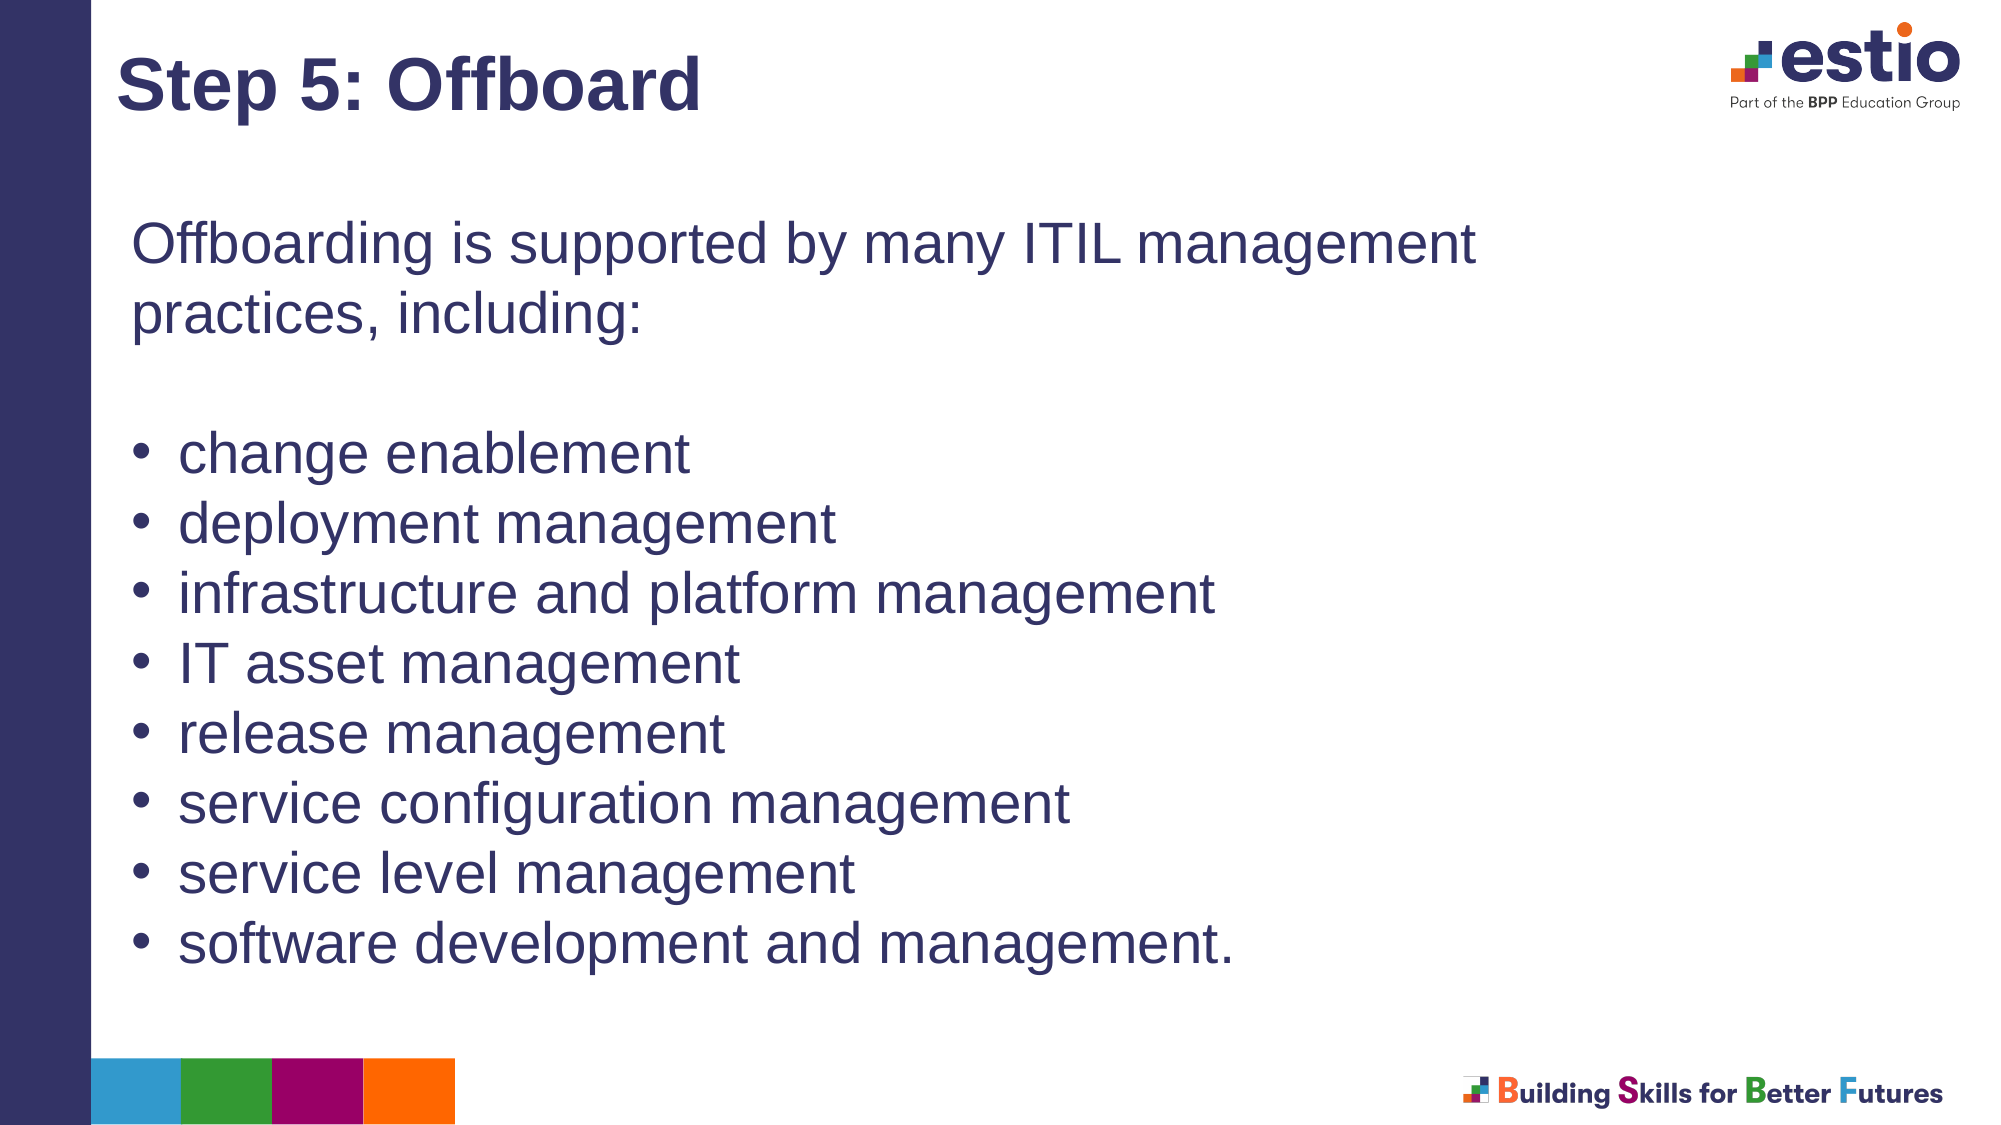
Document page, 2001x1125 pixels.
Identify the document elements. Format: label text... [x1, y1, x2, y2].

picture [1731, 22, 1960, 111]
list Step 5: Offboard [116, 46, 1715, 132]
picture [1463, 1071, 1960, 1112]
text_box Offboarding is supported by many ITIL management practices, including: change enablement deployment management infrastructure and platform management IT asset management release management service configuration management service level management software development and management. [116, 197, 1665, 1028]
